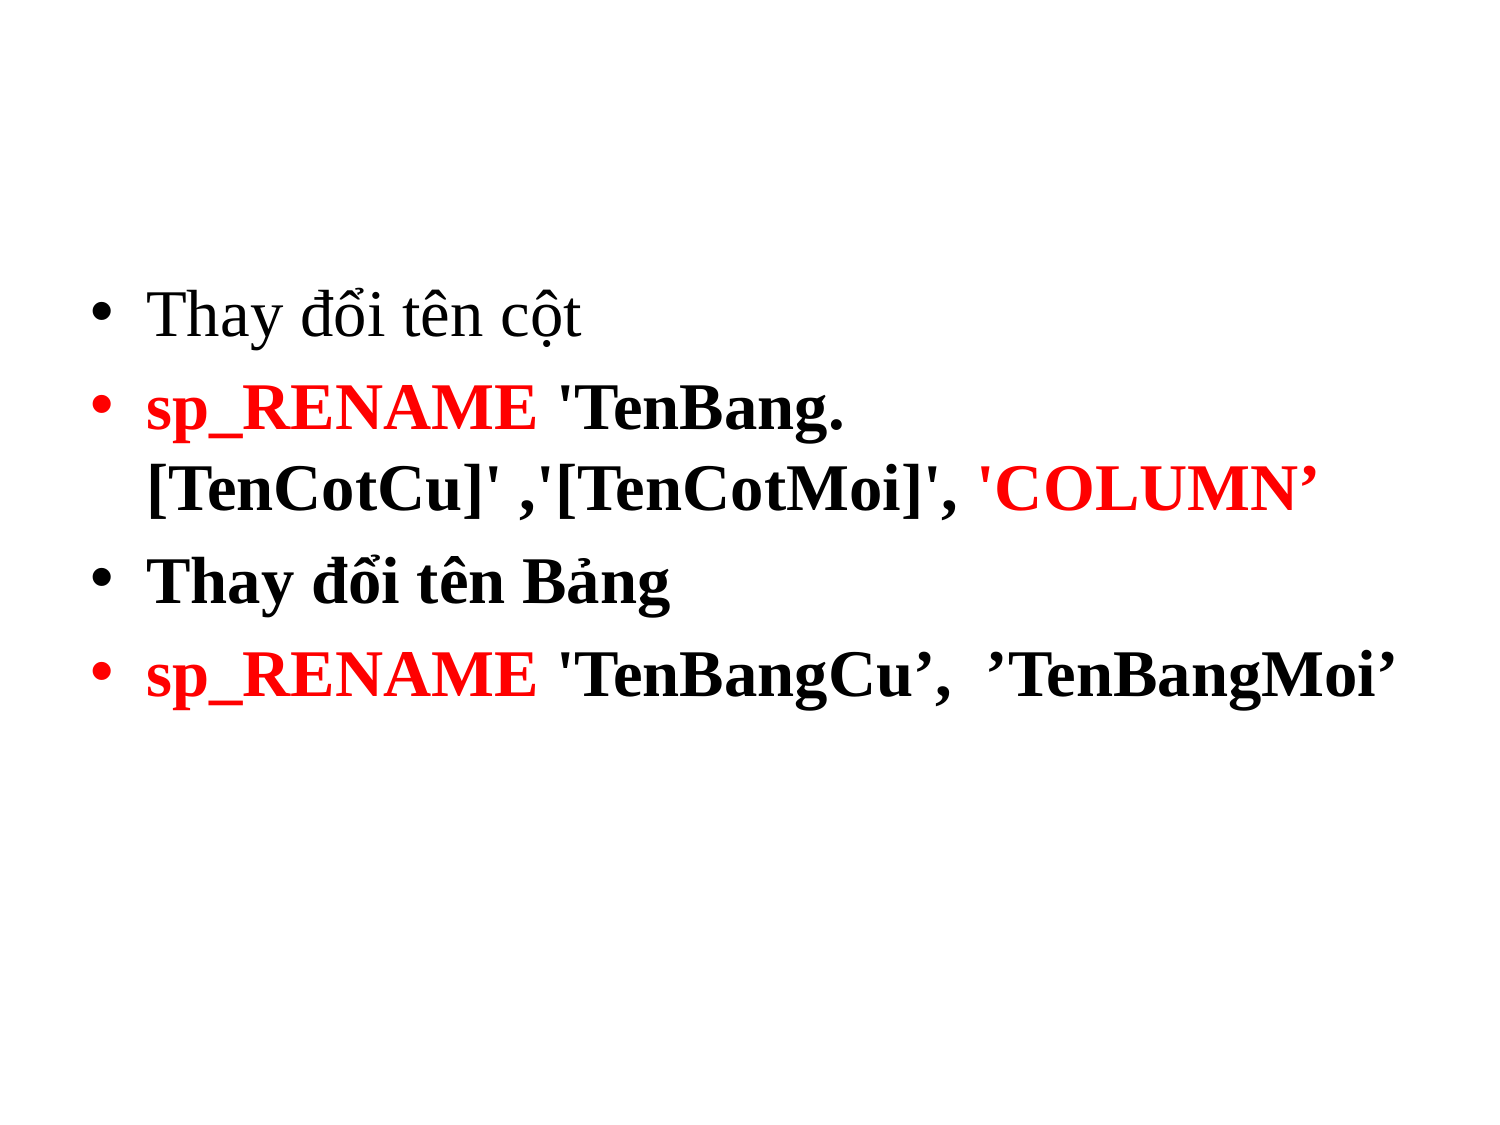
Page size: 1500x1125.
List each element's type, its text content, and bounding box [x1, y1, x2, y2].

list Thay đổi tên cột sp_RENAME 'TenBang.[TenCotCu]' ,'[TenCotMoi]', 'COLUMN’ Thay đổi tên Bảng sp_RENAME 'TenBangCu’, ’TenBangMoi’ [75, 262, 1425, 1005]
